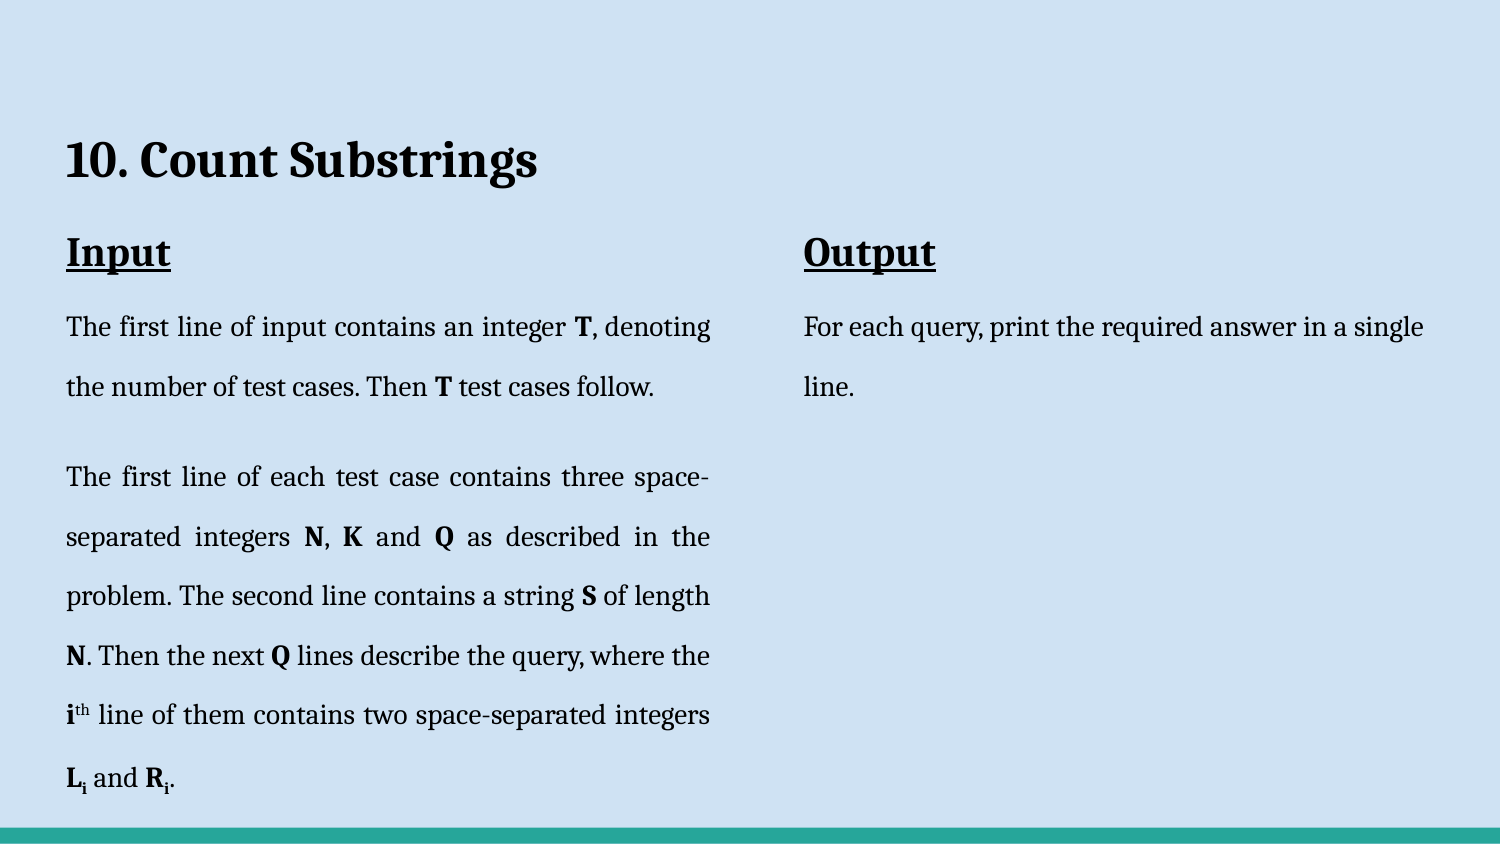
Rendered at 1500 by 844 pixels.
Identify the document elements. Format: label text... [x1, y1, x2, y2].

title 10. Count Substrings [51, 72, 1449, 174]
list Input The first line of input contains an integer T, denoting the number of test cases. Then T test cases follow. The first line of each test case contains three space-separated integers N, K and Q as described in the problem. The second line contains a string S of length N. Then the next Q lines describe the query, where the ith line of them contains two space-separated integers Li and Ri. [51, 179, 726, 737]
list Output For each query, print the required answer in a single line. [788, 179, 1464, 737]
